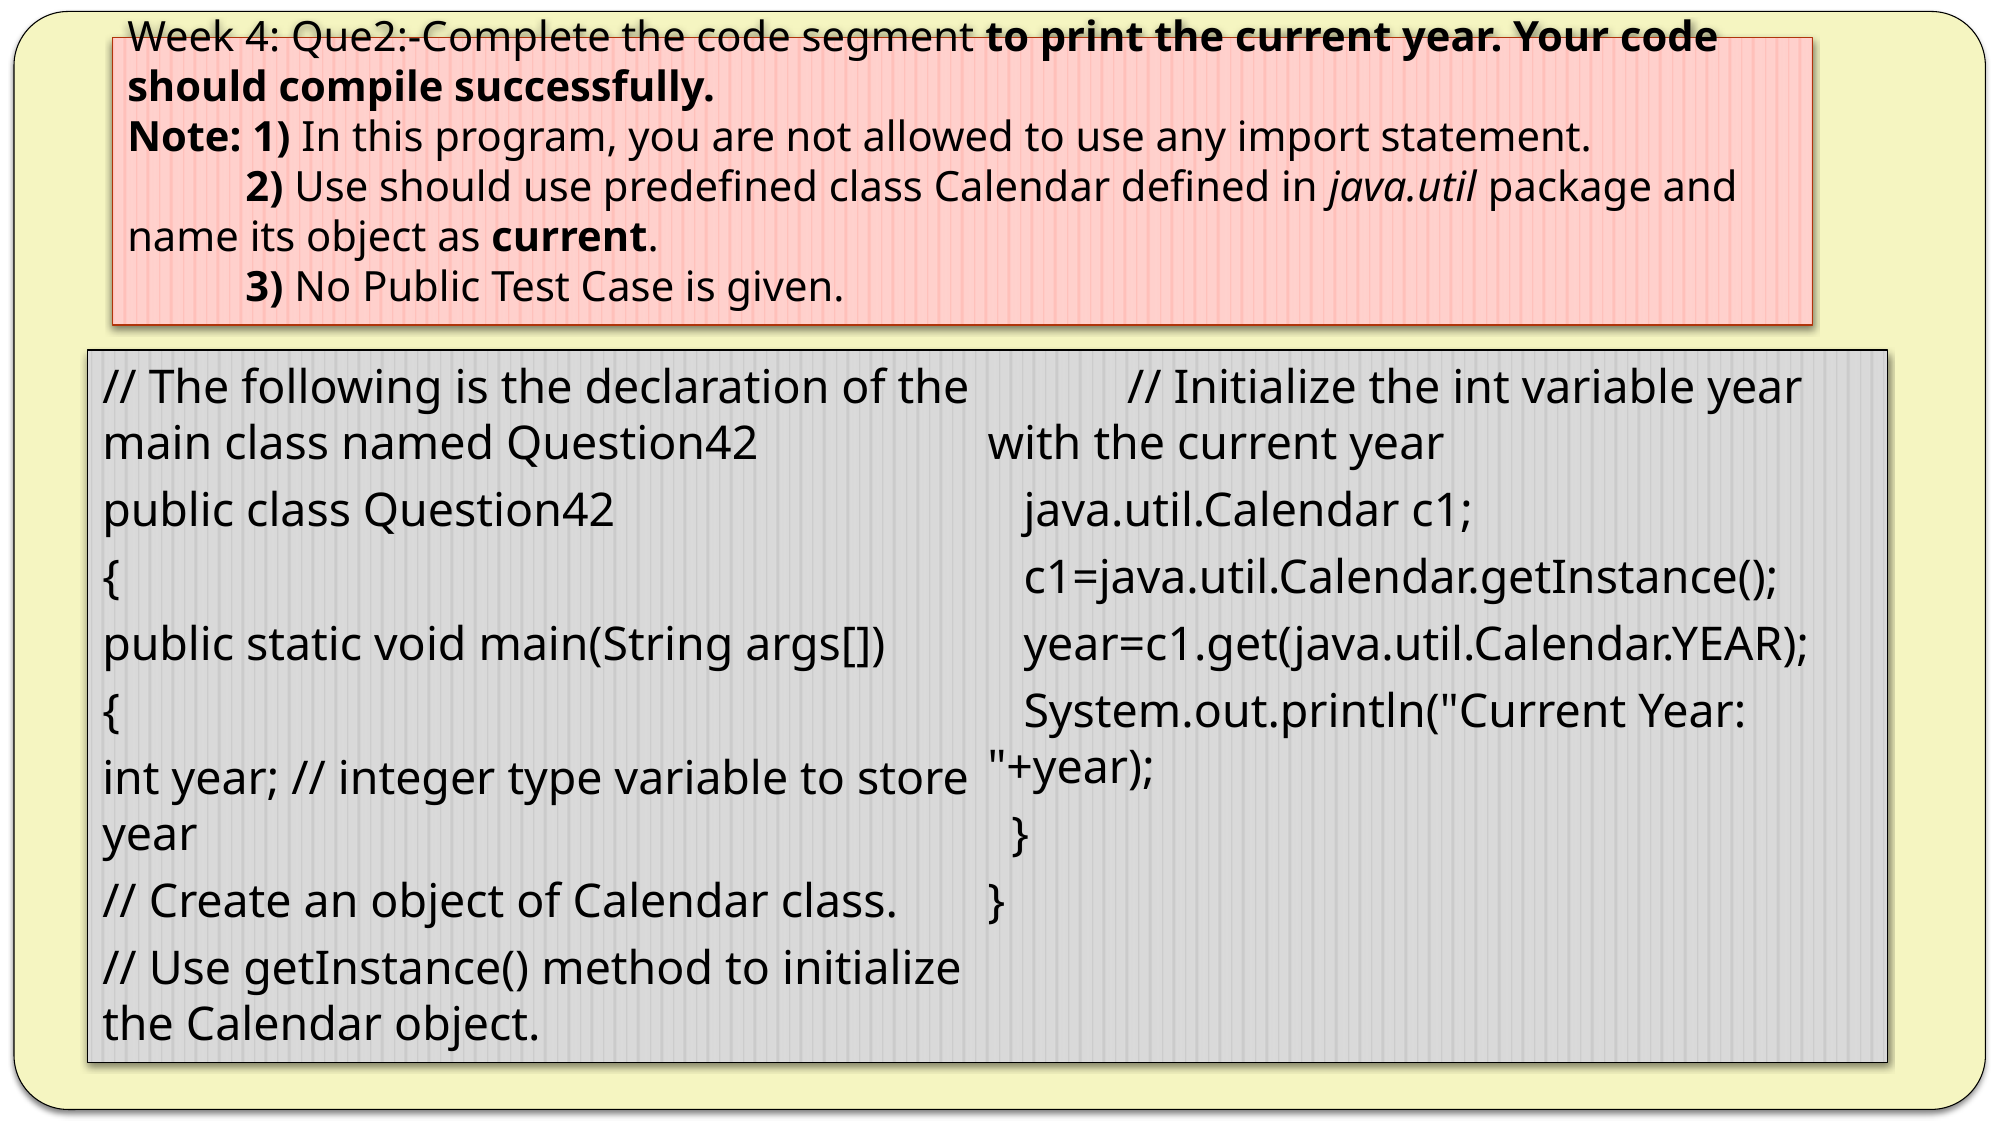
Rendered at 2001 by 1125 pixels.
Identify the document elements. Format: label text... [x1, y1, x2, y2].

list // The following is the declaration of the main class named Question42 public class Question42 { public static void main(String args[]) { int year; // integer type variable to store year // Create an object of Calendar class. // Use getInstance() method to initialize the Calendar object. // Initialize the int variable year with the current year java.util.Calendar c1; c1=java.util.Calendar.getInstance(); year=c1.get(java.util.Calendar.YEAR); System.out.println("Current Year: "+year); } } [87, 349, 1888, 1063]
title Week 4: Que2:-Complete the code segment to print the current year. Your code should compile successfully. Note: 1) In this program, you are not allowed to use any import statement. 2) Use should use predefined class Calendar defined in java.util package and name its object as current. 3) No Public Test Case is given. [112, 37, 1813, 326]
